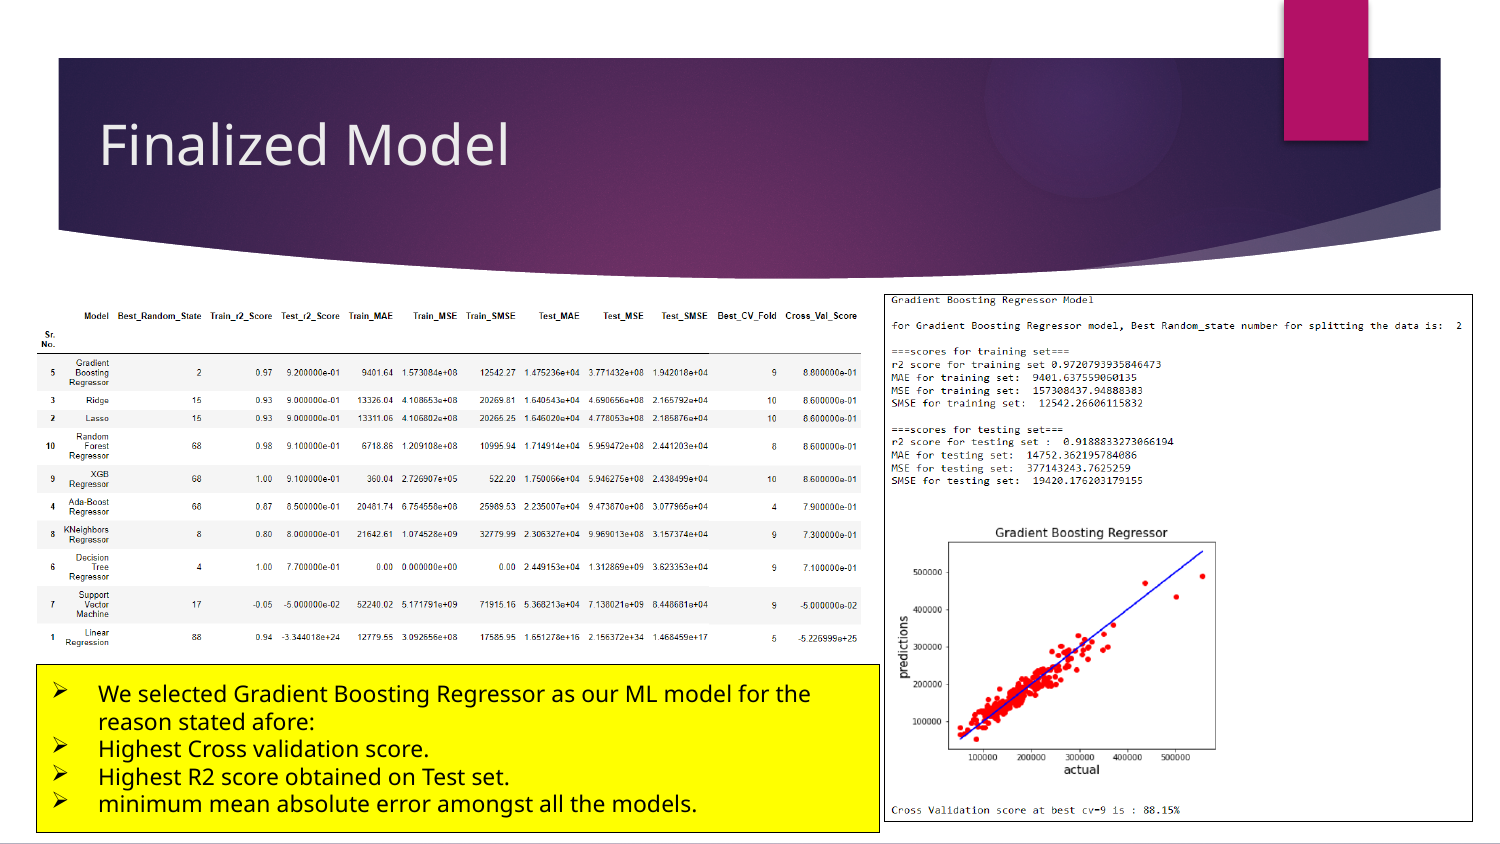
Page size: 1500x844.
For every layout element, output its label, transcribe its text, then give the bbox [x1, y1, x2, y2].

title Finalized Model [83, 94, 1400, 182]
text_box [35, 309, 862, 654]
picture [883, 293, 1473, 822]
text_box We selected Gradient Boosting Regressor as our ML model for the reason stated afore: Highest Cross validation score. Highest R2 score obtained on Test set. minimum mean absolute error amongst all the models. [36, 664, 880, 833]
